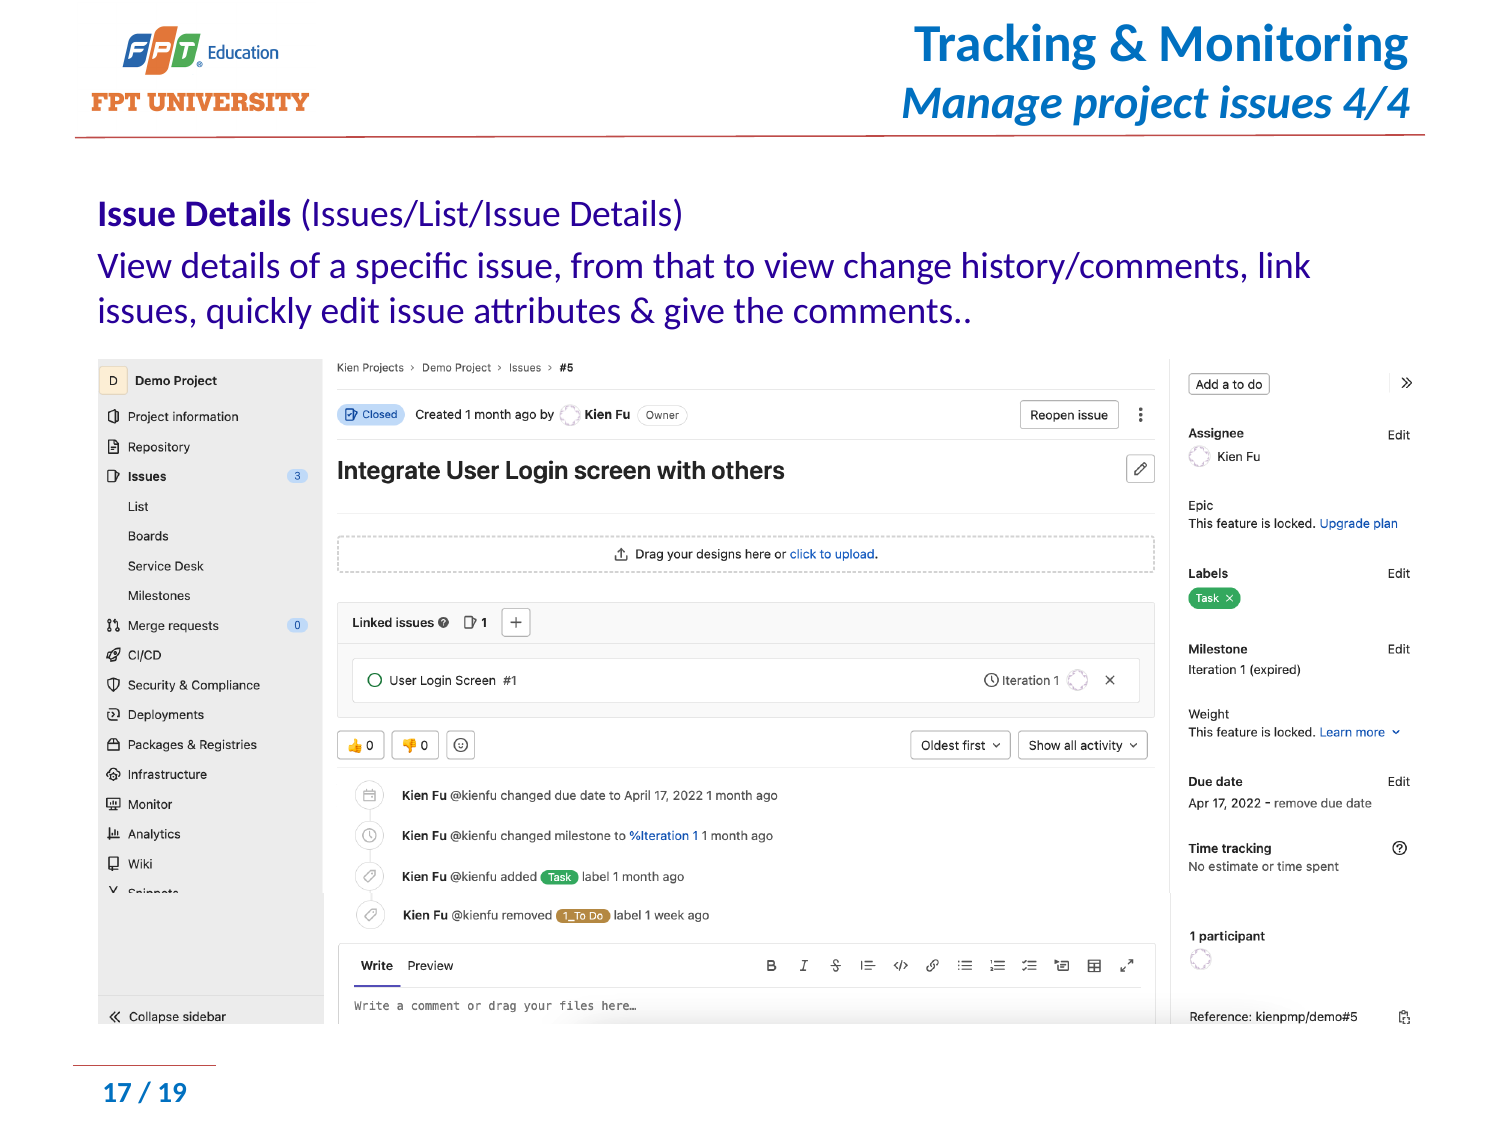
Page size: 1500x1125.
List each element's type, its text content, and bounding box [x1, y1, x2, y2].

picture [77, 2, 315, 133]
title Tracking & Monitoring Manage project issues 4/4 [315, 0, 1425, 135]
list Issue Details (Issues/List/Issue Details) View details of a specific issue, from that to view change history/comments, link issues, quickly edit issue attributes & give the comments.. [82, 181, 1418, 1116]
picture [98, 359, 1428, 1024]
